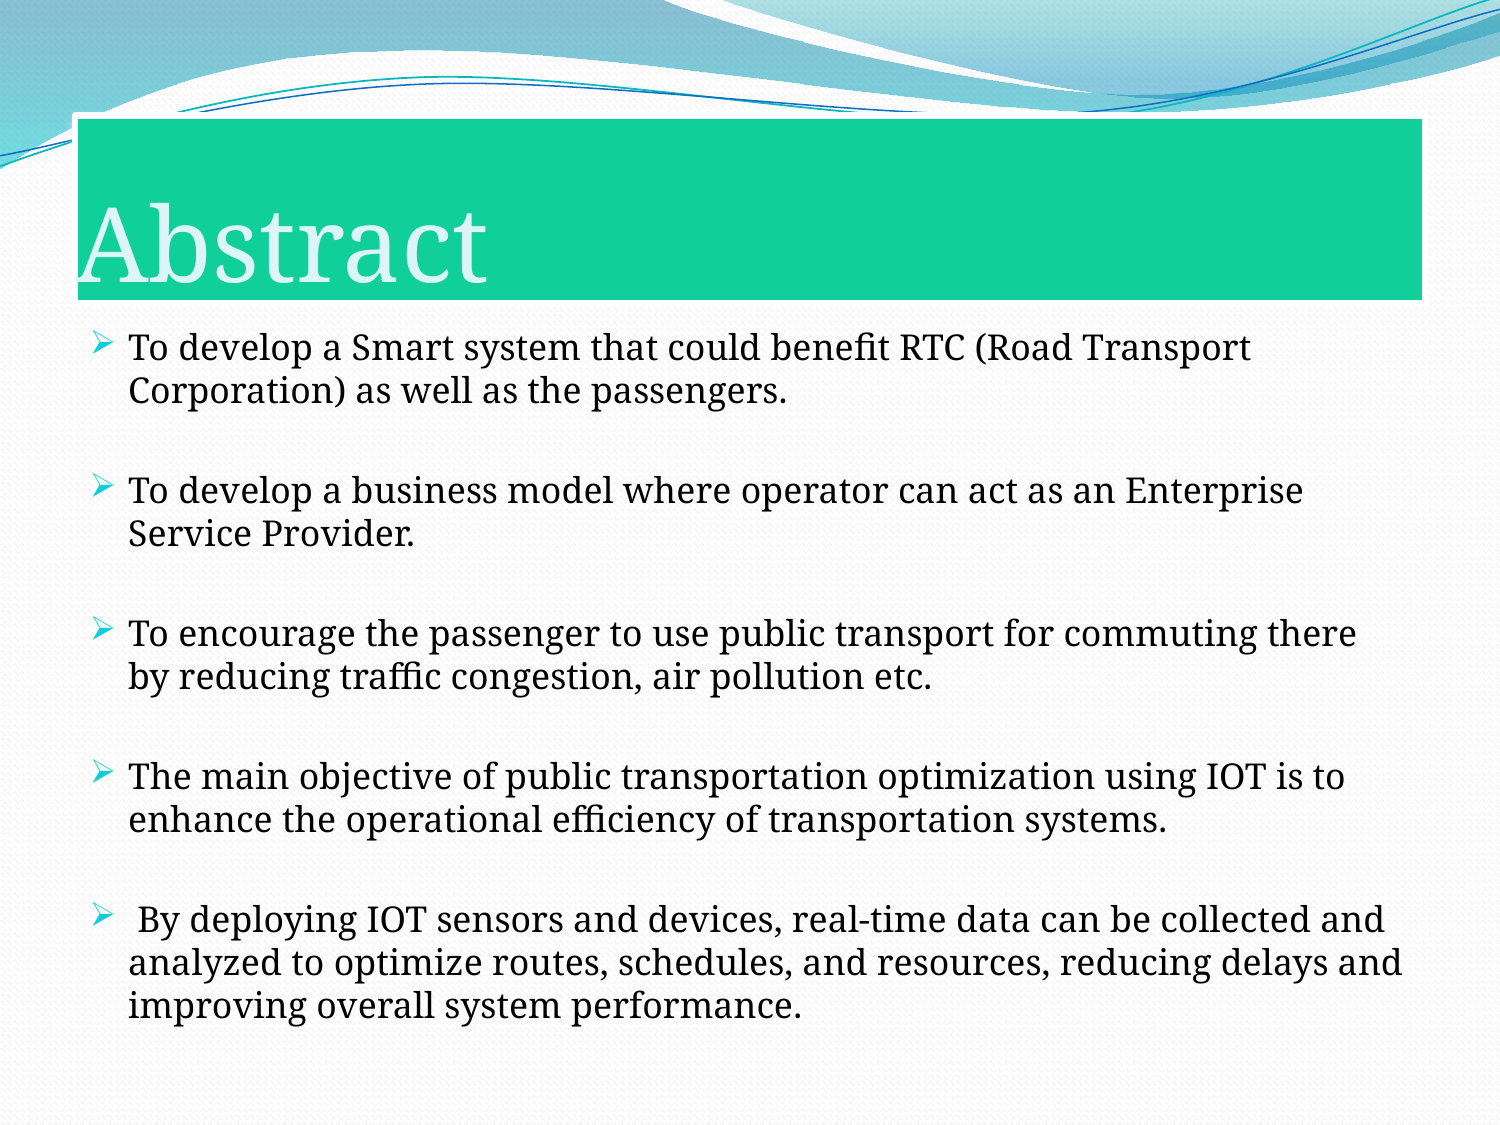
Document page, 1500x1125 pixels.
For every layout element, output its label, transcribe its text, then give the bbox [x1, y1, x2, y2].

list To develop a Smart system that could benefit RTC (Road Transport Corporation) as well as the passengers. To develop a business model where operator can act as an Enterprise Service Provider. To encourage the passenger to use public transport for commuting there by reducing traffic congestion, air pollution etc. The main objective of public transportation optimization using IOT is to enhance the operational efficiency of transportation systems. By deploying IOT sensors and devices, real-time data can be collected and analyzed to optimize routes, schedules, and resources, reducing delays and improving overall system performance. [75, 317, 1425, 1038]
title Abstract [72, 112, 1428, 306]
